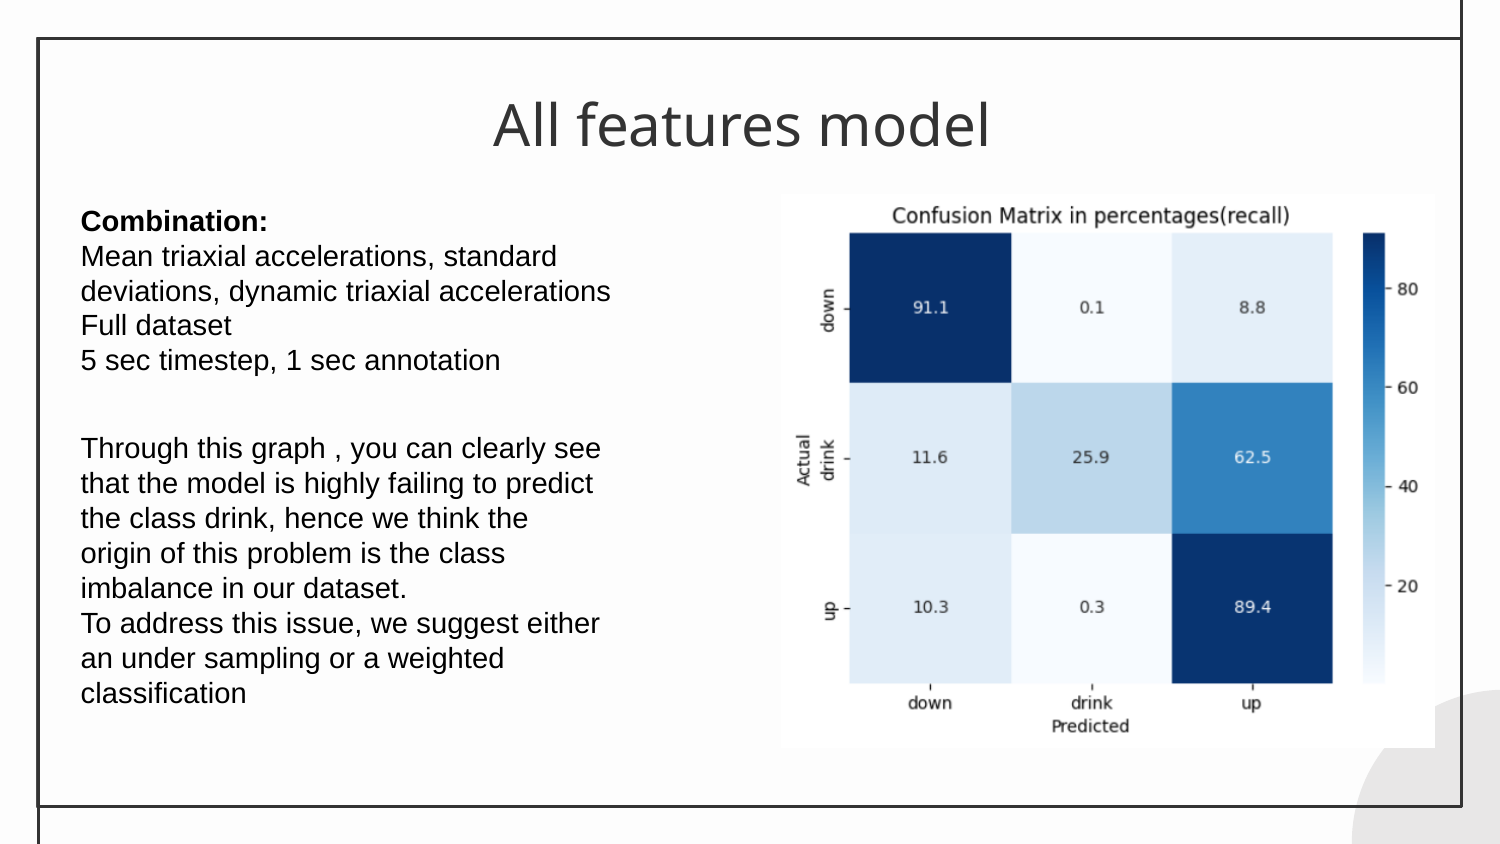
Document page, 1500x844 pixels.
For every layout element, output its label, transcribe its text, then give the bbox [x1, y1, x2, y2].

text_box Combination: Mean triaxial accelerations, standard deviations, dynamic triaxial accelerations Full dataset 5 sec timestep, 1 sec annotation [65, 194, 701, 384]
text_box Through this graph , you can clearly see that the model is highly failing to predict the class drink, hence we think the origin of this problem is the class imbalance in our dataset. To address this issue, we suggest either an under sampling or a weighted classification [65, 421, 622, 717]
title All features model [118, 72, 1382, 167]
picture [780, 194, 1435, 748]
